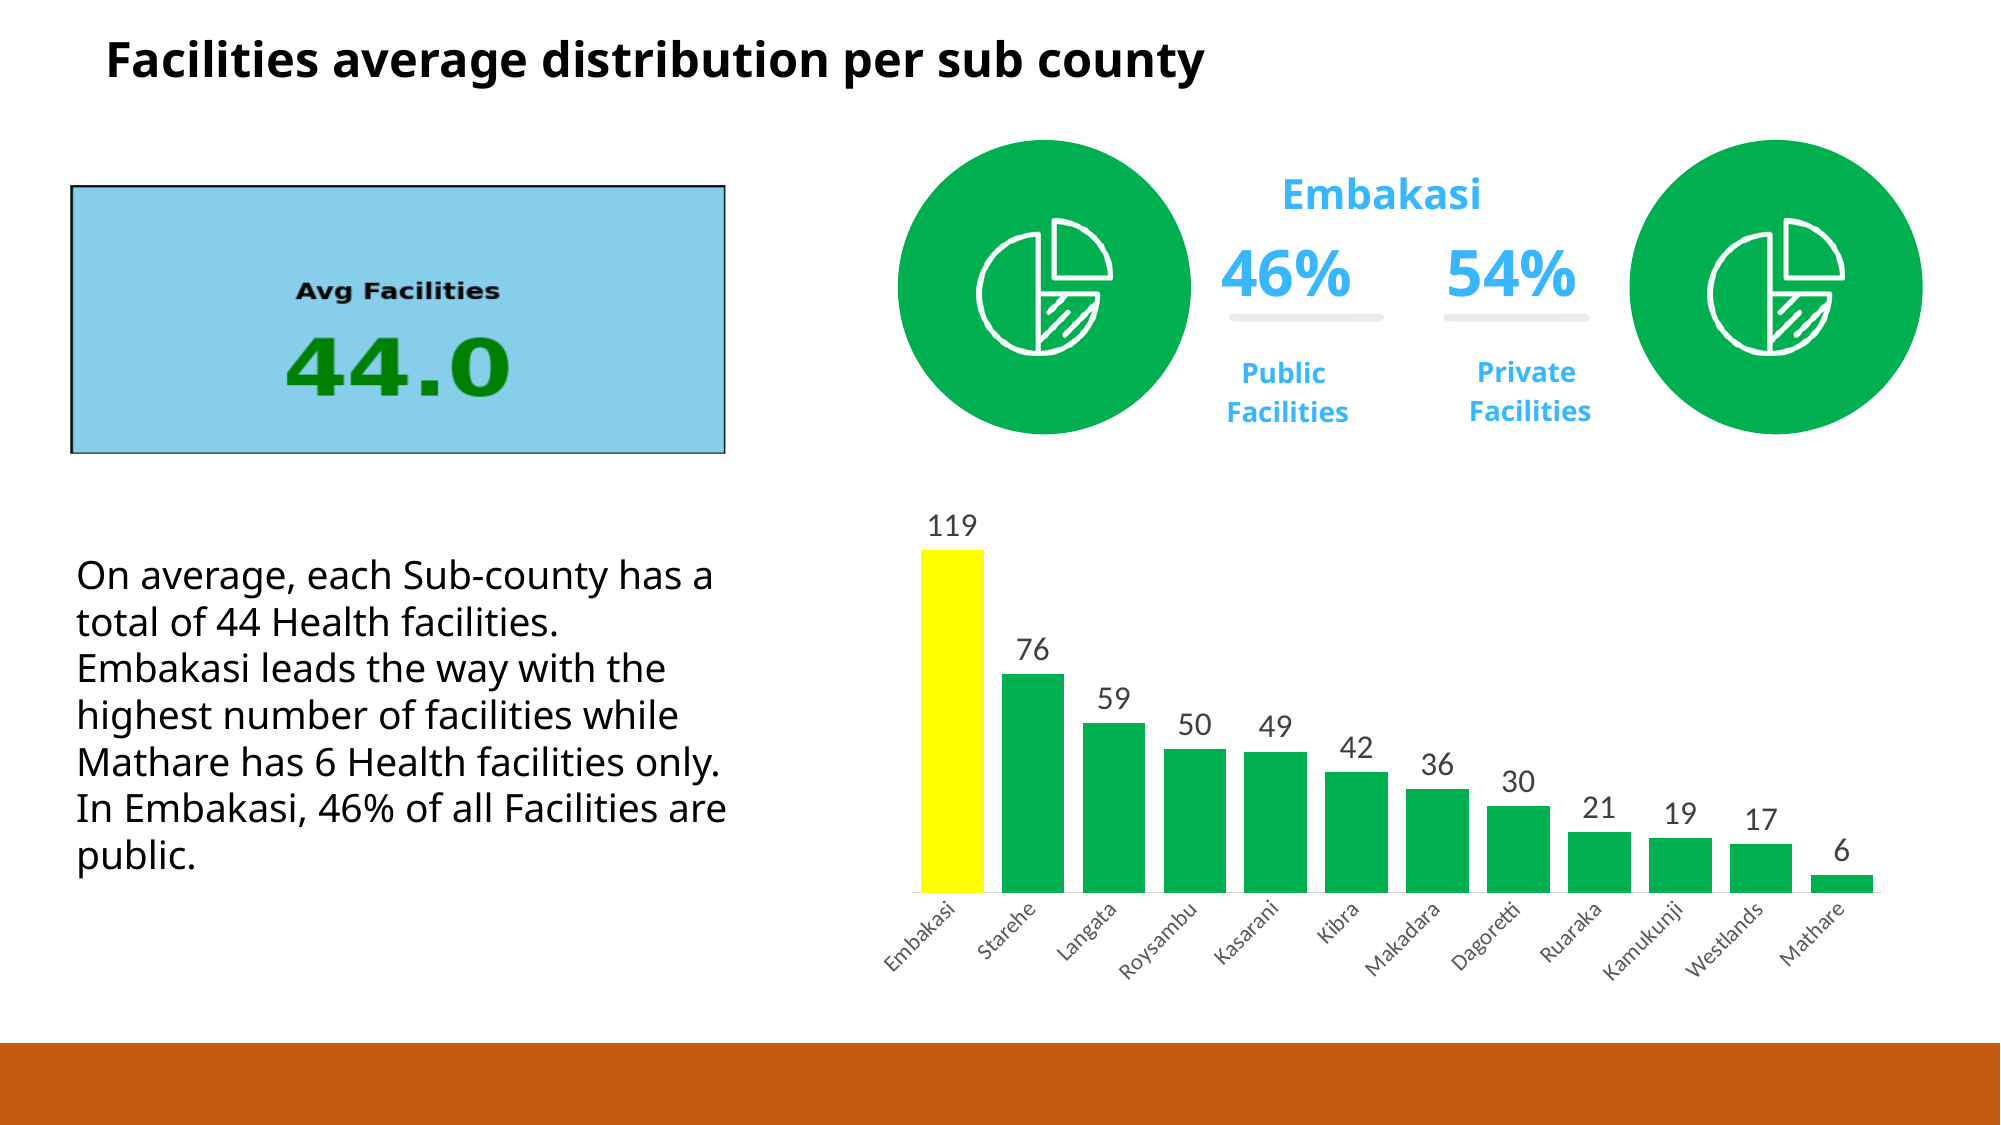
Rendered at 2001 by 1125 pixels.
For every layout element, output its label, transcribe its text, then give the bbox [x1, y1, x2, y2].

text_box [897, 139, 1192, 435]
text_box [0, 1042, 2000, 1125]
picture [0, 127, 796, 512]
picture [1707, 218, 1845, 356]
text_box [1628, 139, 1924, 435]
text_box On average, each Sub-county has a total of 44 Health facilities. Embakasi leads the way with the highest number of facilities while Mathare has 6 Health facilities only. In Embakasi, 46% of all Facilities are public. [76, 550, 729, 878]
text_box Facilities average distribution per sub county [105, 19, 1881, 88]
text_box Private Facilities [1418, 349, 1628, 427]
text_box Embakasi [1201, 127, 1562, 218]
text_box 54% [1438, 218, 1586, 309]
text_box Public Facilities [1192, 349, 1396, 428]
picture [976, 218, 1113, 356]
text_box 46% [1213, 218, 1361, 309]
chart [859, 479, 1904, 998]
